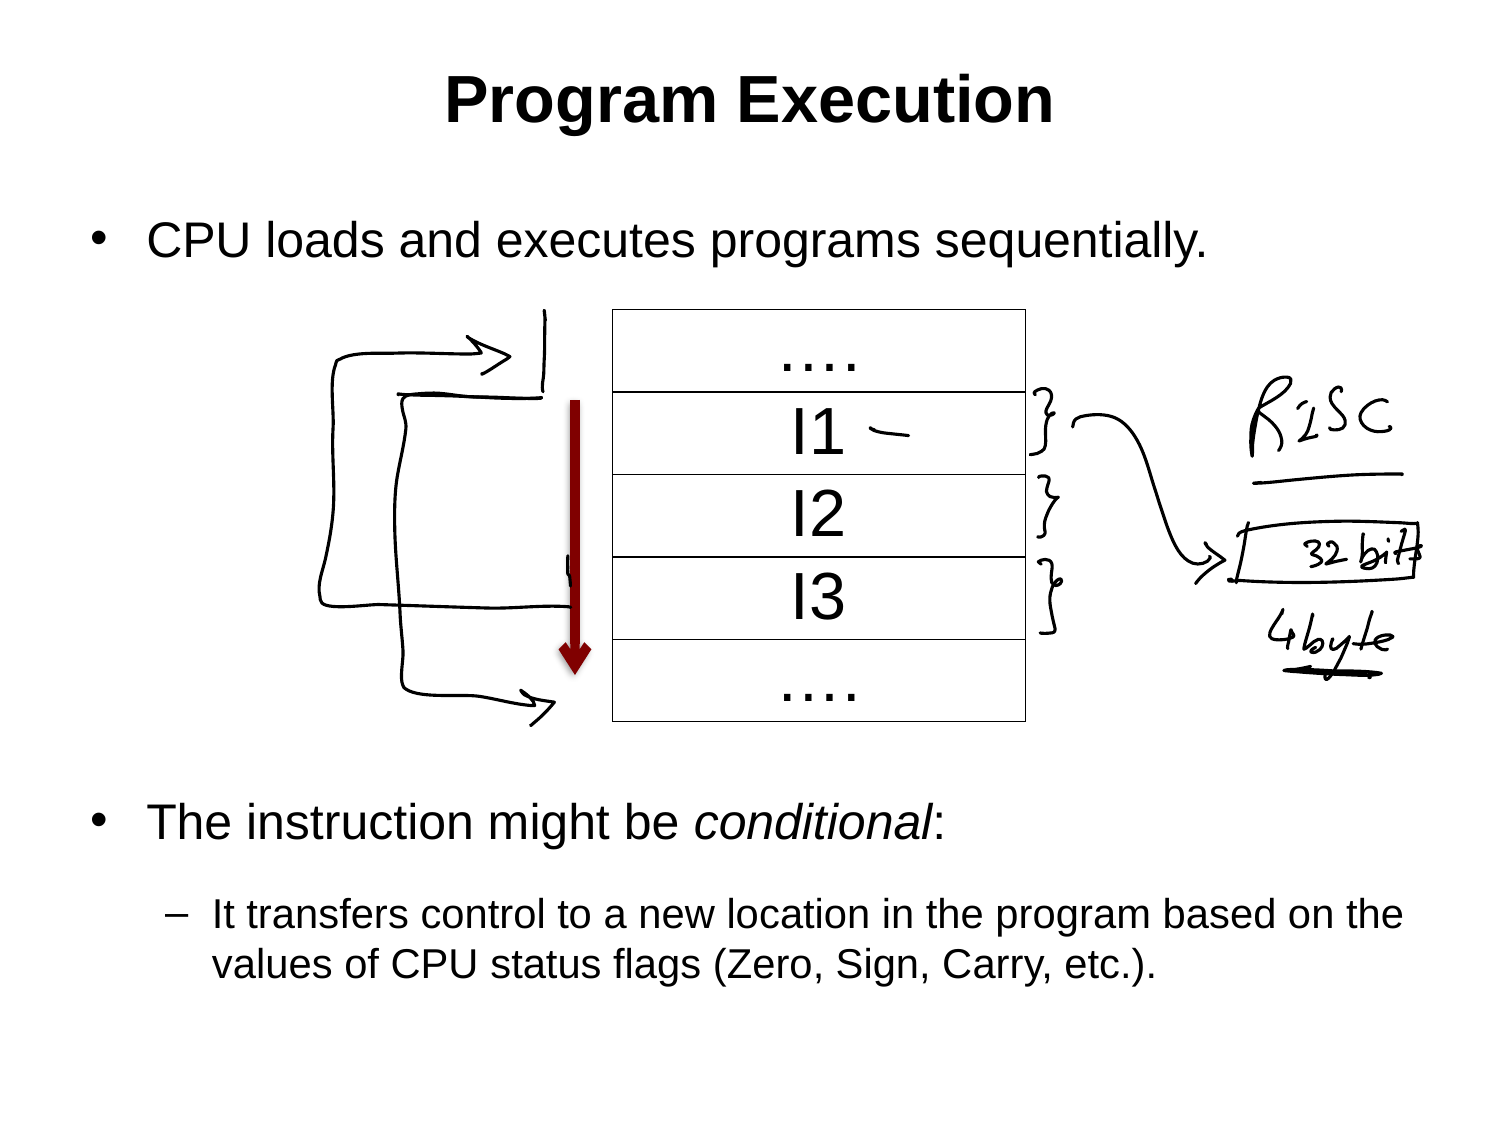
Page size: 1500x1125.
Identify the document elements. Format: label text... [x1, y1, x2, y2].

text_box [612, 304, 1026, 722]
title Program Execution [75, 24, 1425, 168]
list CPU loads and executes programs sequentially. The instruction might be conditional: It transfers control to a new location in the program based on the values of CPU status flags (Zero, Sign, Carry, etc.). [75, 200, 1425, 1025]
